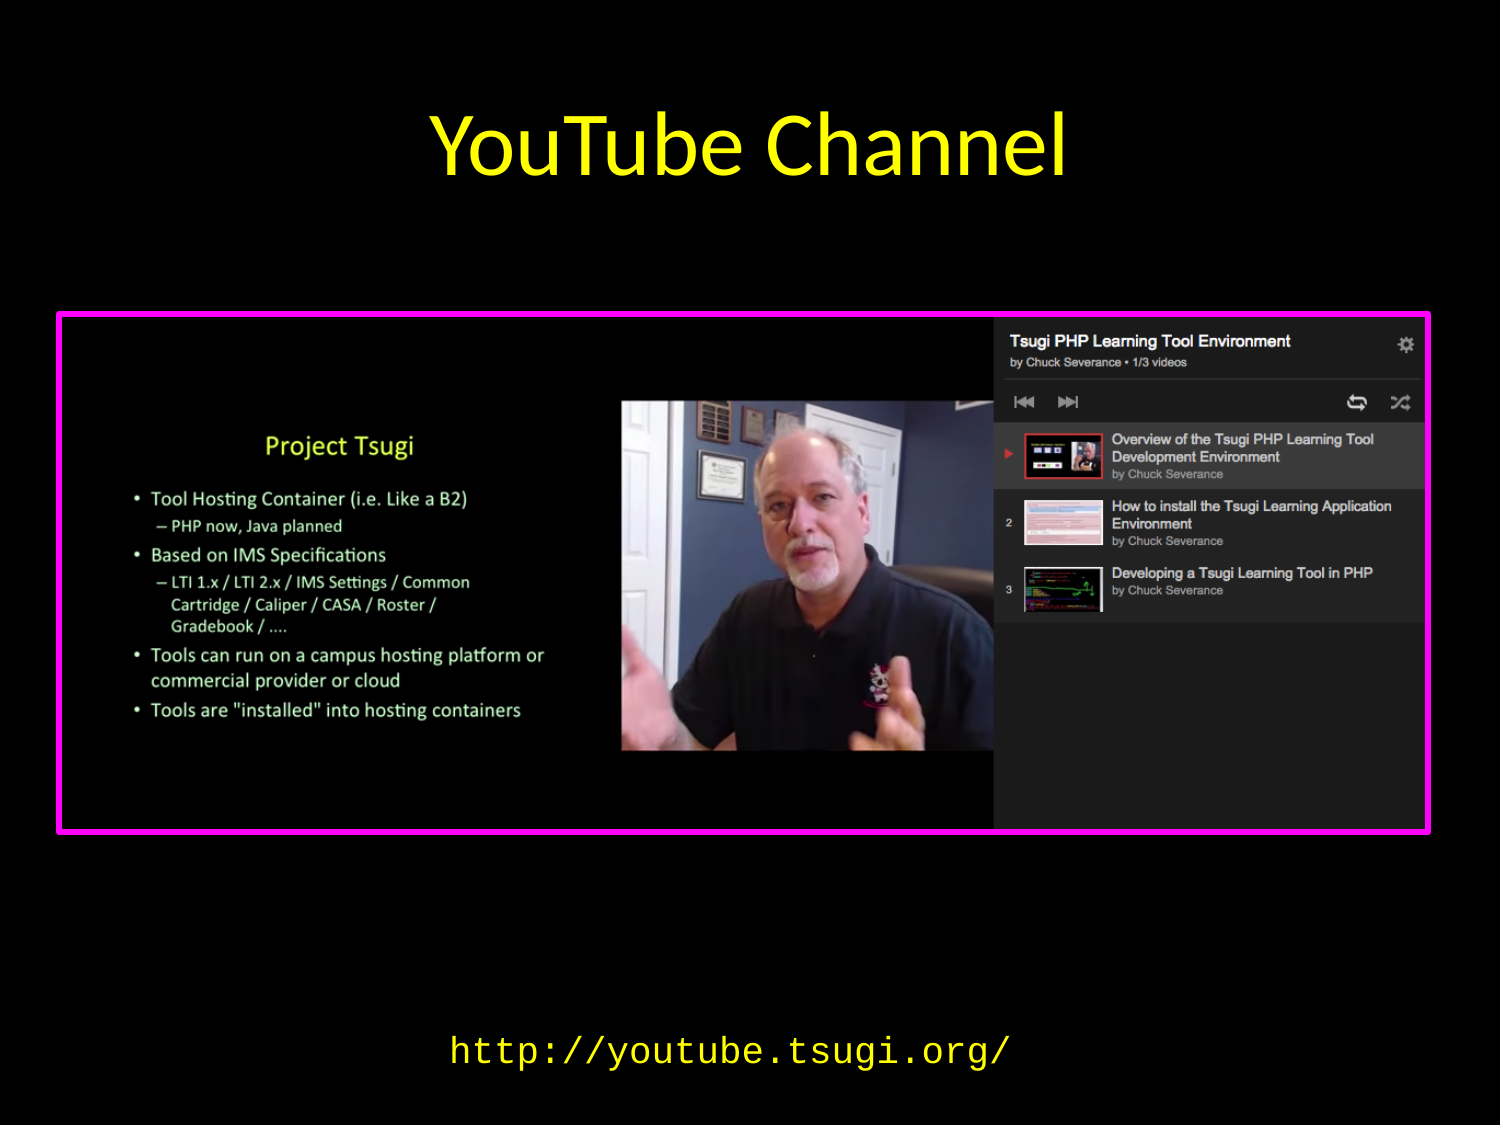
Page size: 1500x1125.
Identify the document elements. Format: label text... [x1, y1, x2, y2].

title YouTube Channel [75, 45, 1425, 233]
picture [62, 316, 1426, 830]
text_box http://youtube.tsugi.org/ [351, 1018, 1109, 1124]
